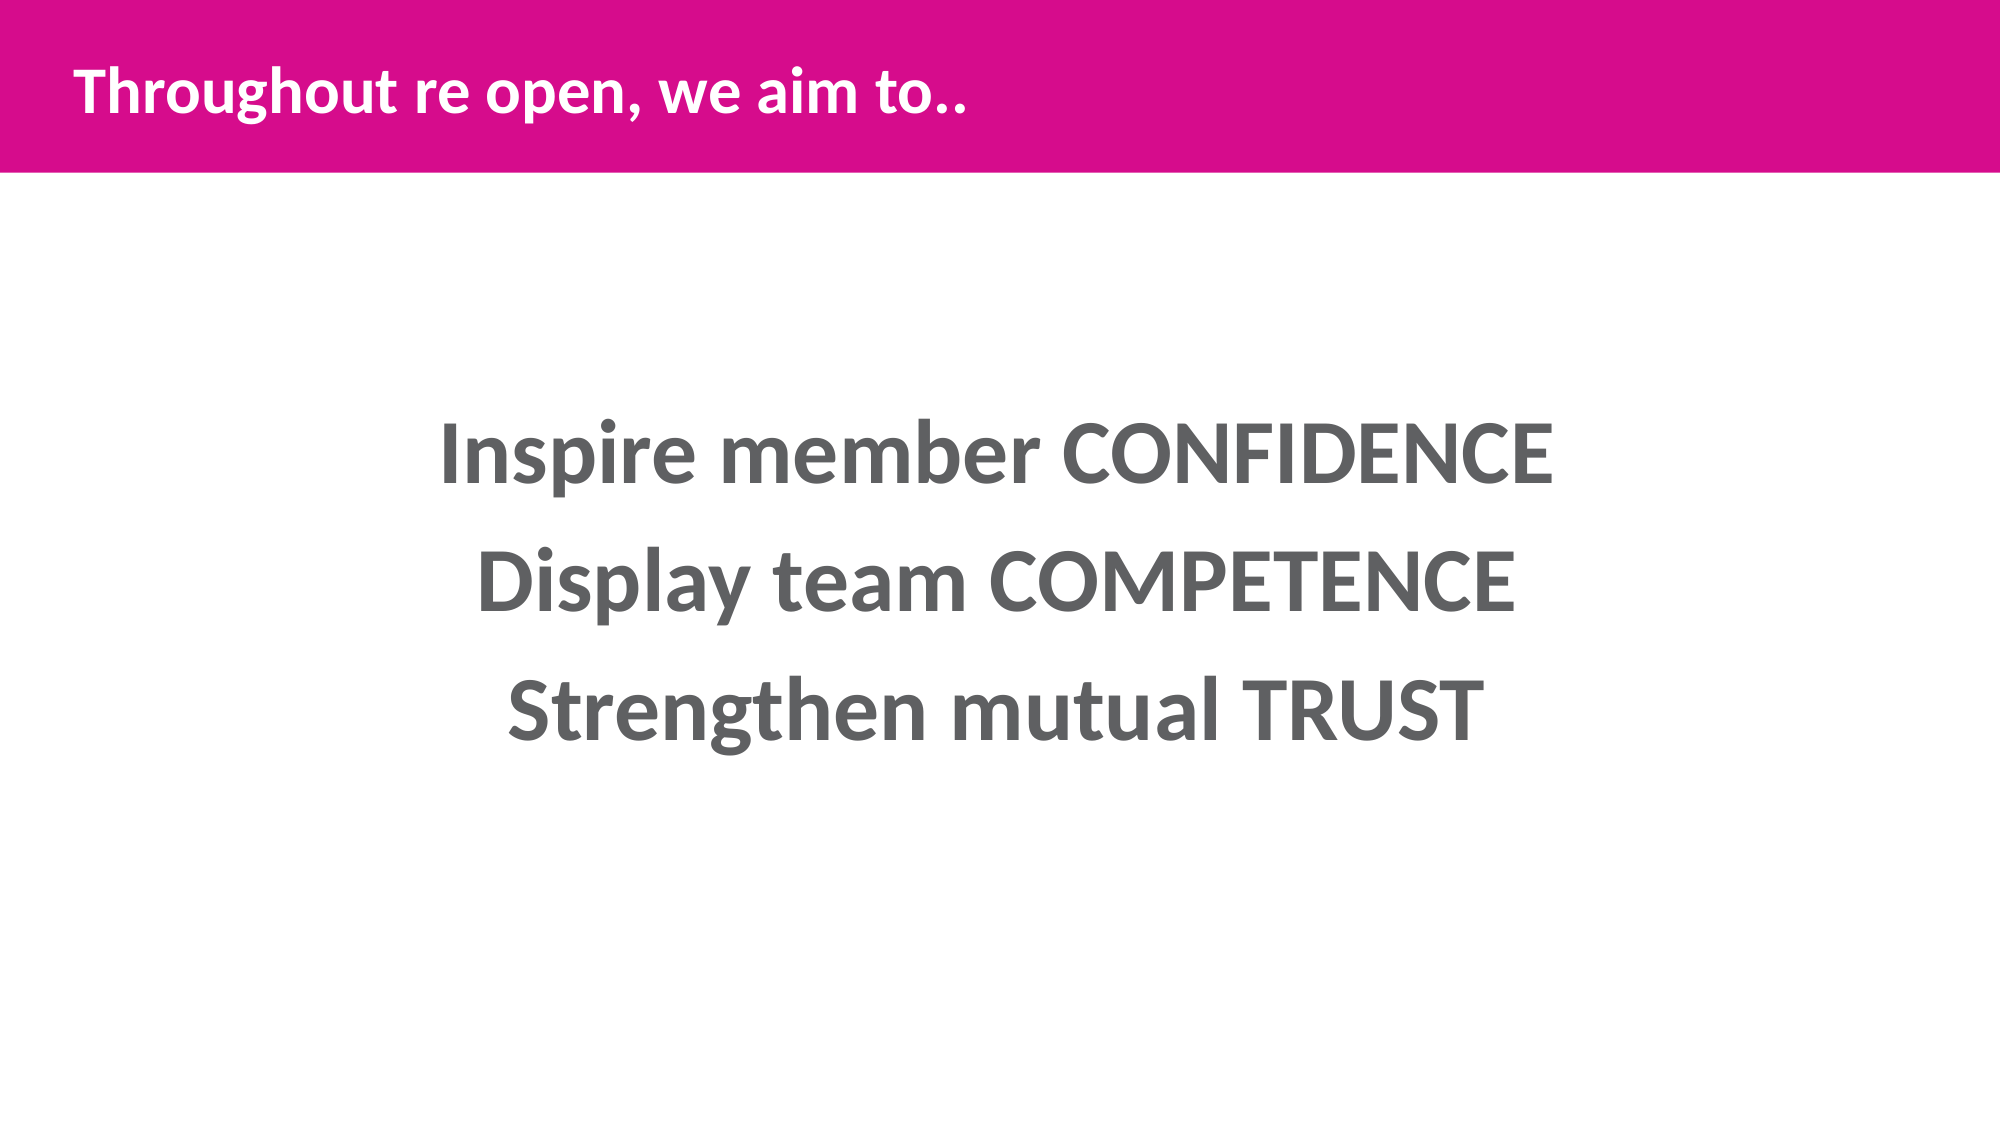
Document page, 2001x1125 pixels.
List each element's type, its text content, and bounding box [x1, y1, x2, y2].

list Throughout re open, we aim to.. [0, 0, 2000, 173]
list Inspire member CONFIDENCE Display team COMPETENCE Strengthen mutual TRUST [34, 172, 1960, 1095]
